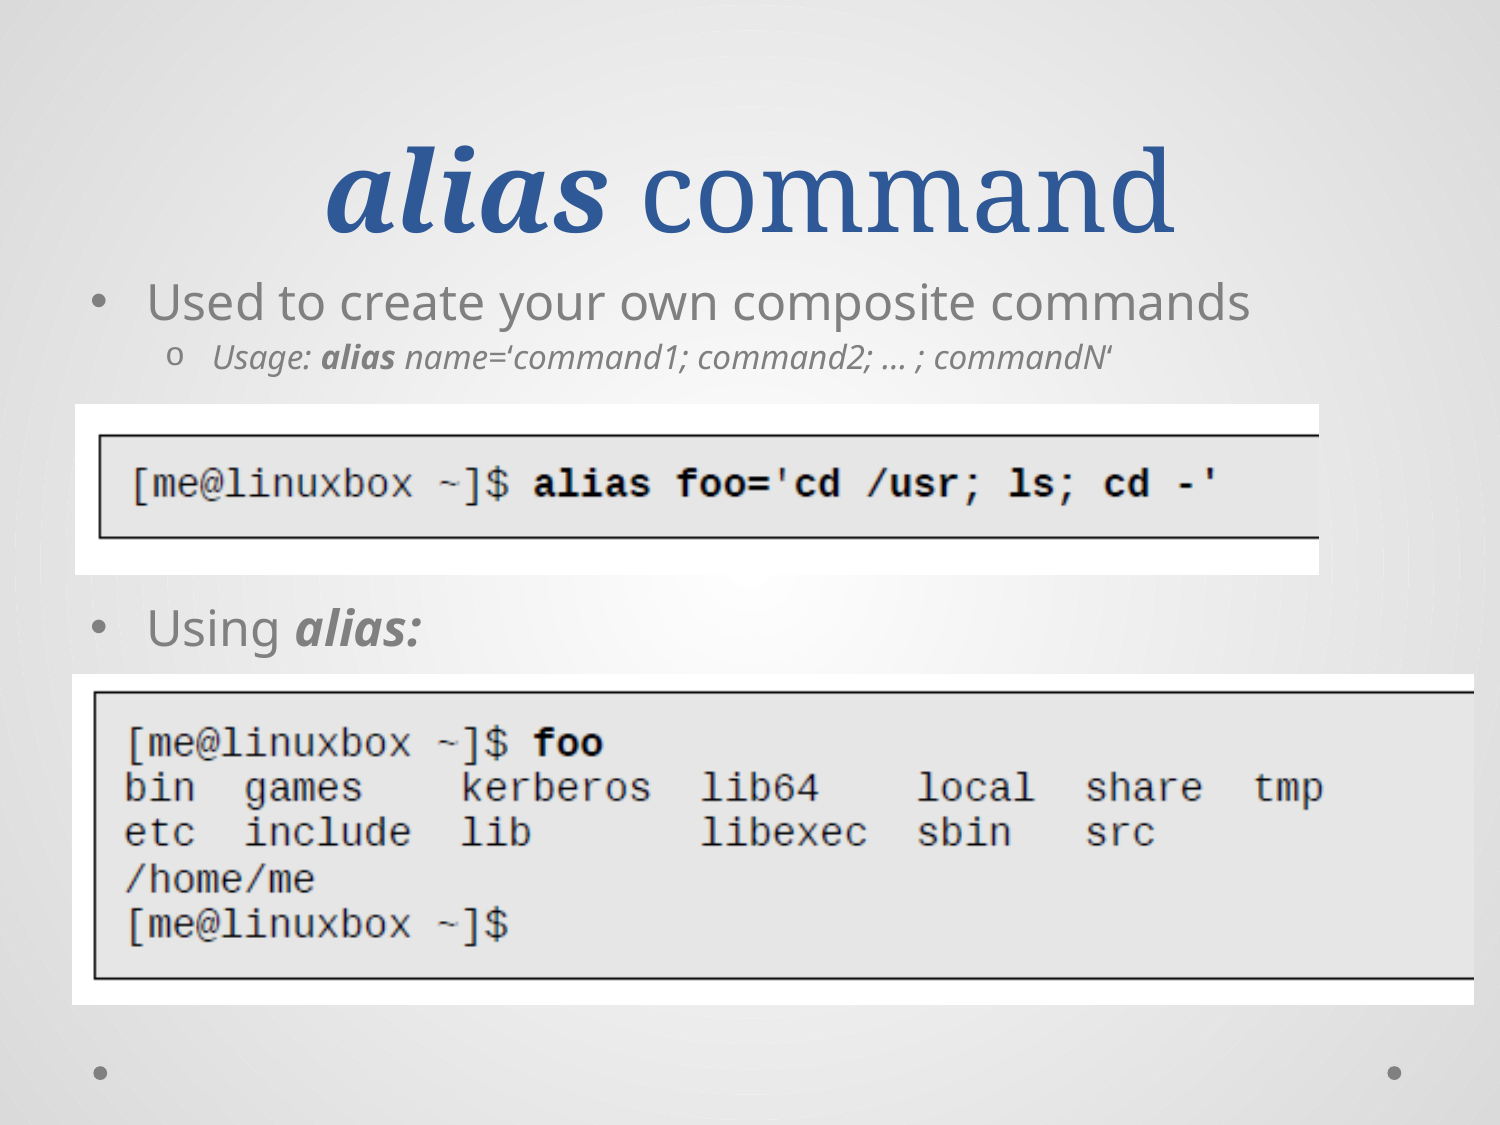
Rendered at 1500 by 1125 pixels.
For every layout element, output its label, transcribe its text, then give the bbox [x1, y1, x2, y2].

picture [72, 674, 1474, 1006]
list Used to create your own composite commands Usage: alias name=‘command1; command2; … ; commandN‘ Using alias: [75, 262, 1425, 672]
title alias command [75, 0, 1425, 262]
picture [74, 404, 1319, 576]
